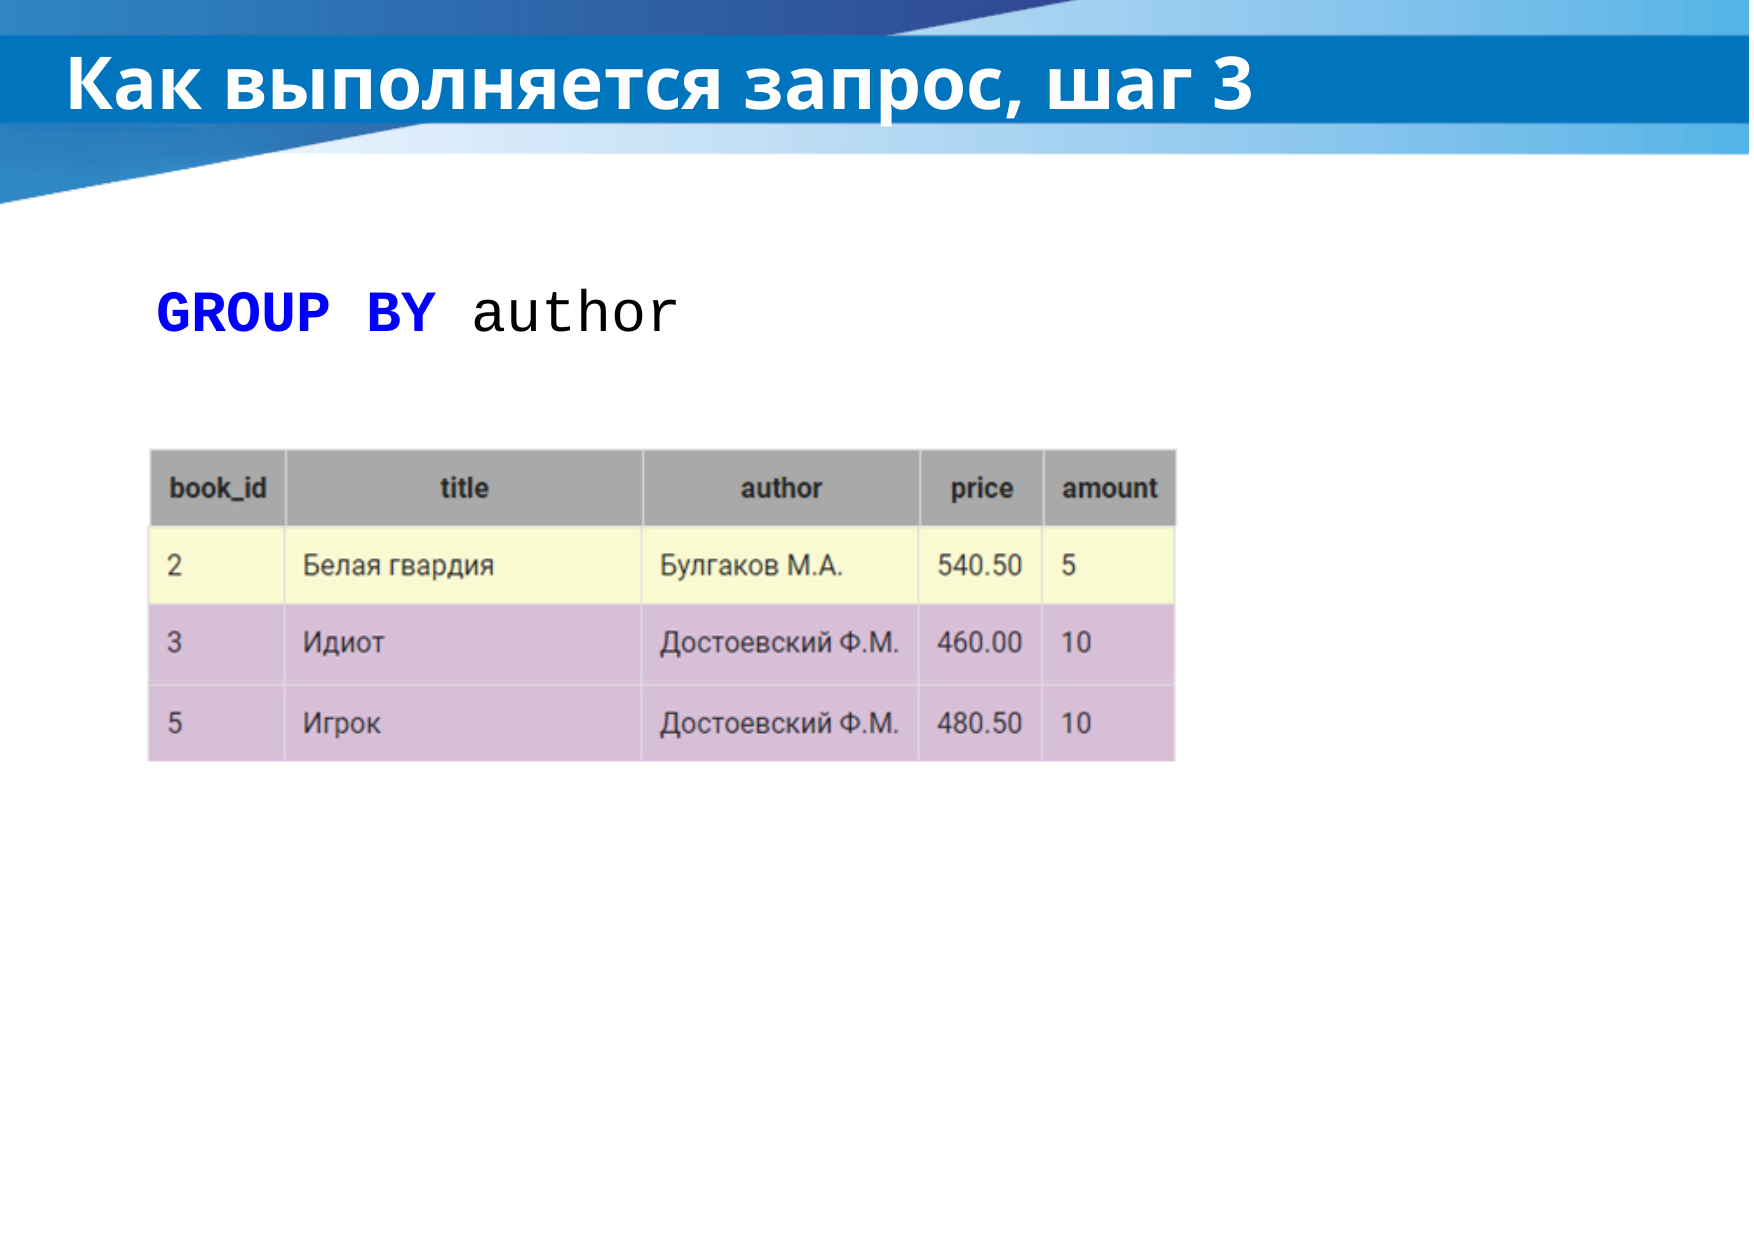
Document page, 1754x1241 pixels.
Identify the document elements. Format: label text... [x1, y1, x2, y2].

picture [0, 0, 1750, 227]
text_box GROUP BY author [141, 265, 1705, 351]
picture [141, 442, 1181, 767]
